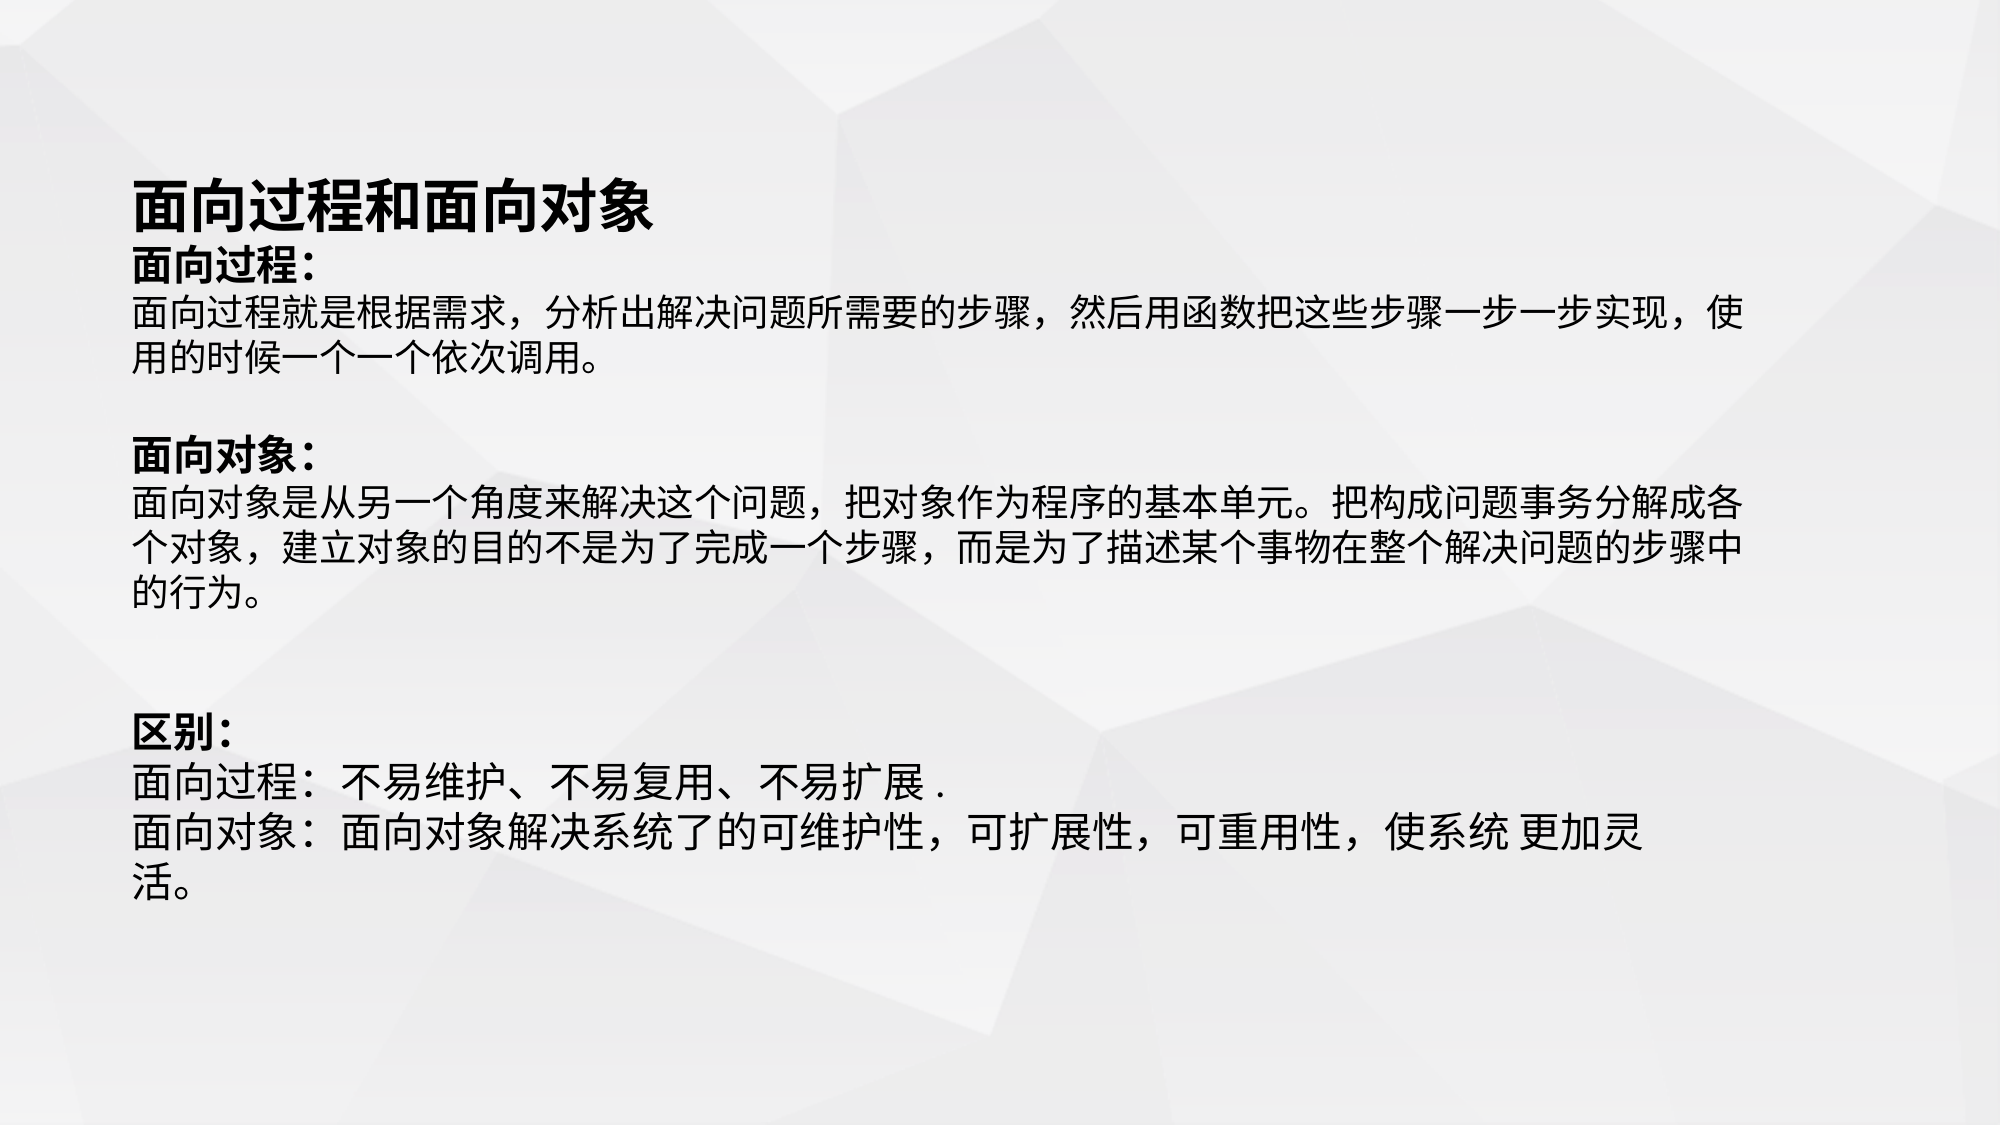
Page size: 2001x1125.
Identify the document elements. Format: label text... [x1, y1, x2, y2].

picture [0, 0, 2000, 1125]
text_box 区别： 面向过程：不易维护、不易复用、不易扩展. 面向对象：面向对象解决系统了的可维护性，可扩展性，可重用性，使系统 更加灵活。 [116, 697, 1741, 913]
text_box 面向过程和面向对象 面向过程： 面向过程就是根据需求，分析出解决问题所需要的步骤，然后用函数把这些步骤一步一步实现，使用的时候一个一个依次调用。 面向对象： 面向对象是从另一个角度来解决这个问题，把对象作为程序的基本单元。把构成问题事务分解成各个对象，建立对象的目的不是为了完成一个步骤，而是为了描述某个事物在整个解决问题的步骤中的行为。 [116, 161, 1791, 622]
